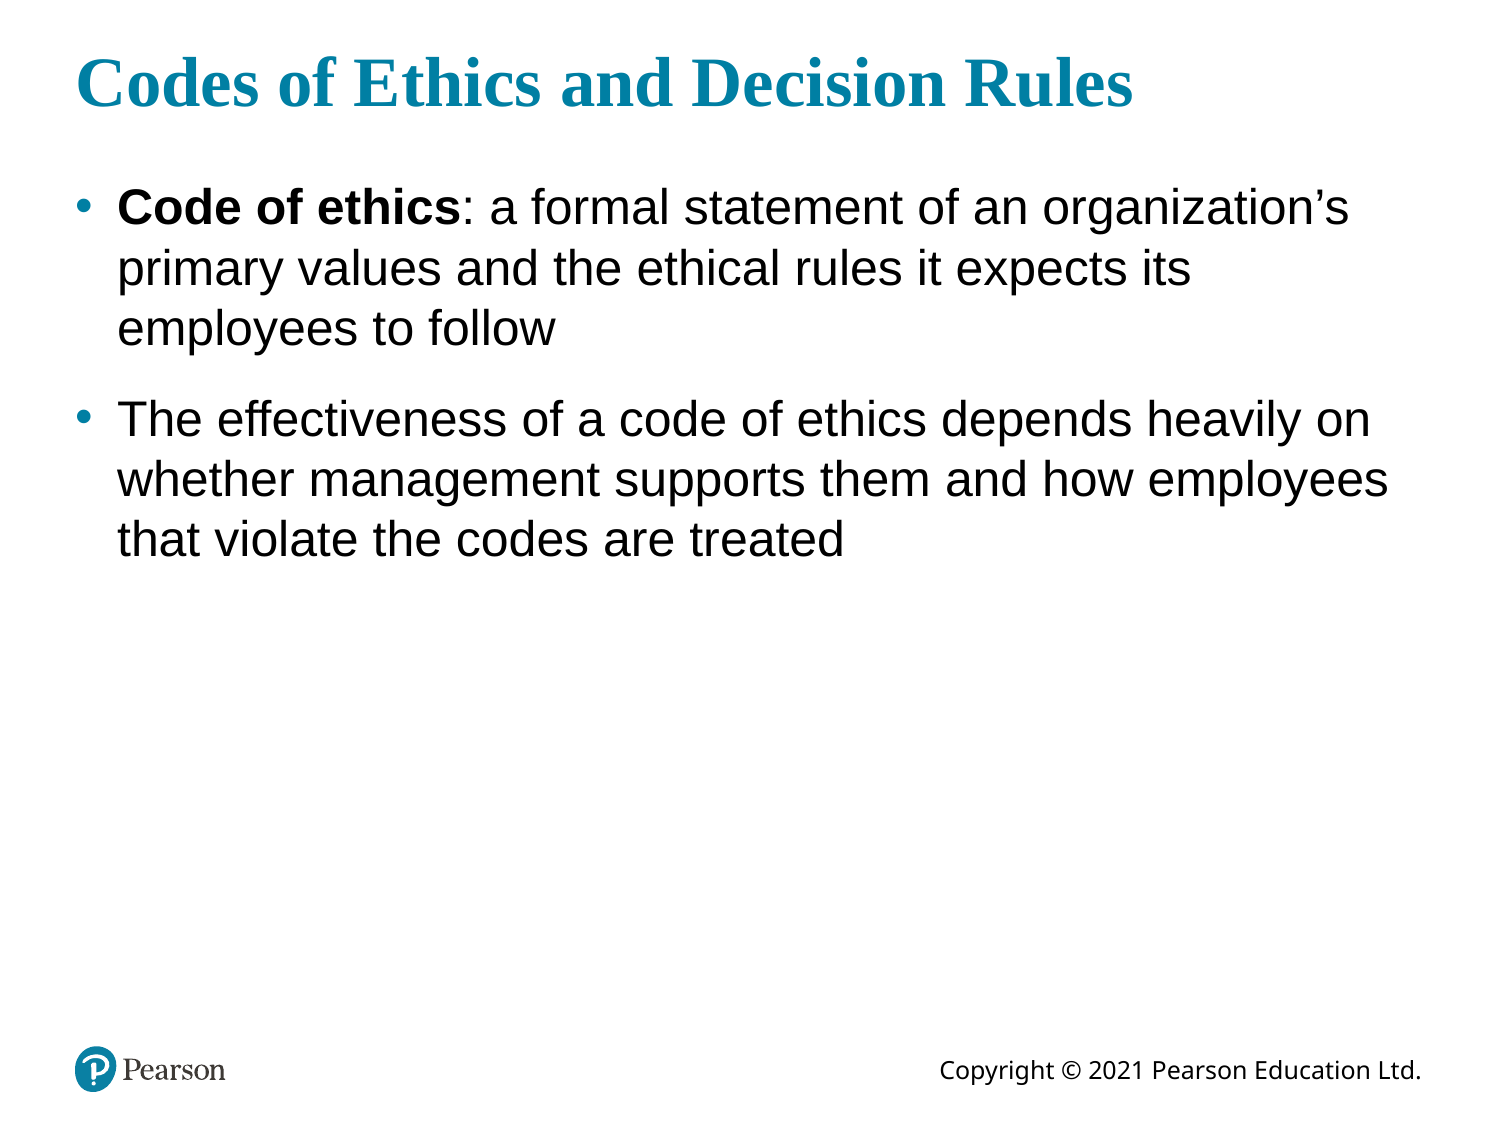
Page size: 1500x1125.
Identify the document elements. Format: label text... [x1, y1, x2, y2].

list Code of ethics: a formal statement of an organization’s primary values and the ethical rules it expects its employees to follow The effectiveness of a code of ethics depends heavily on whether management supports them and how employees that violate the codes are treated [75, 174, 1425, 613]
title Codes of Ethics and Decision Rules [75, 24, 1425, 121]
